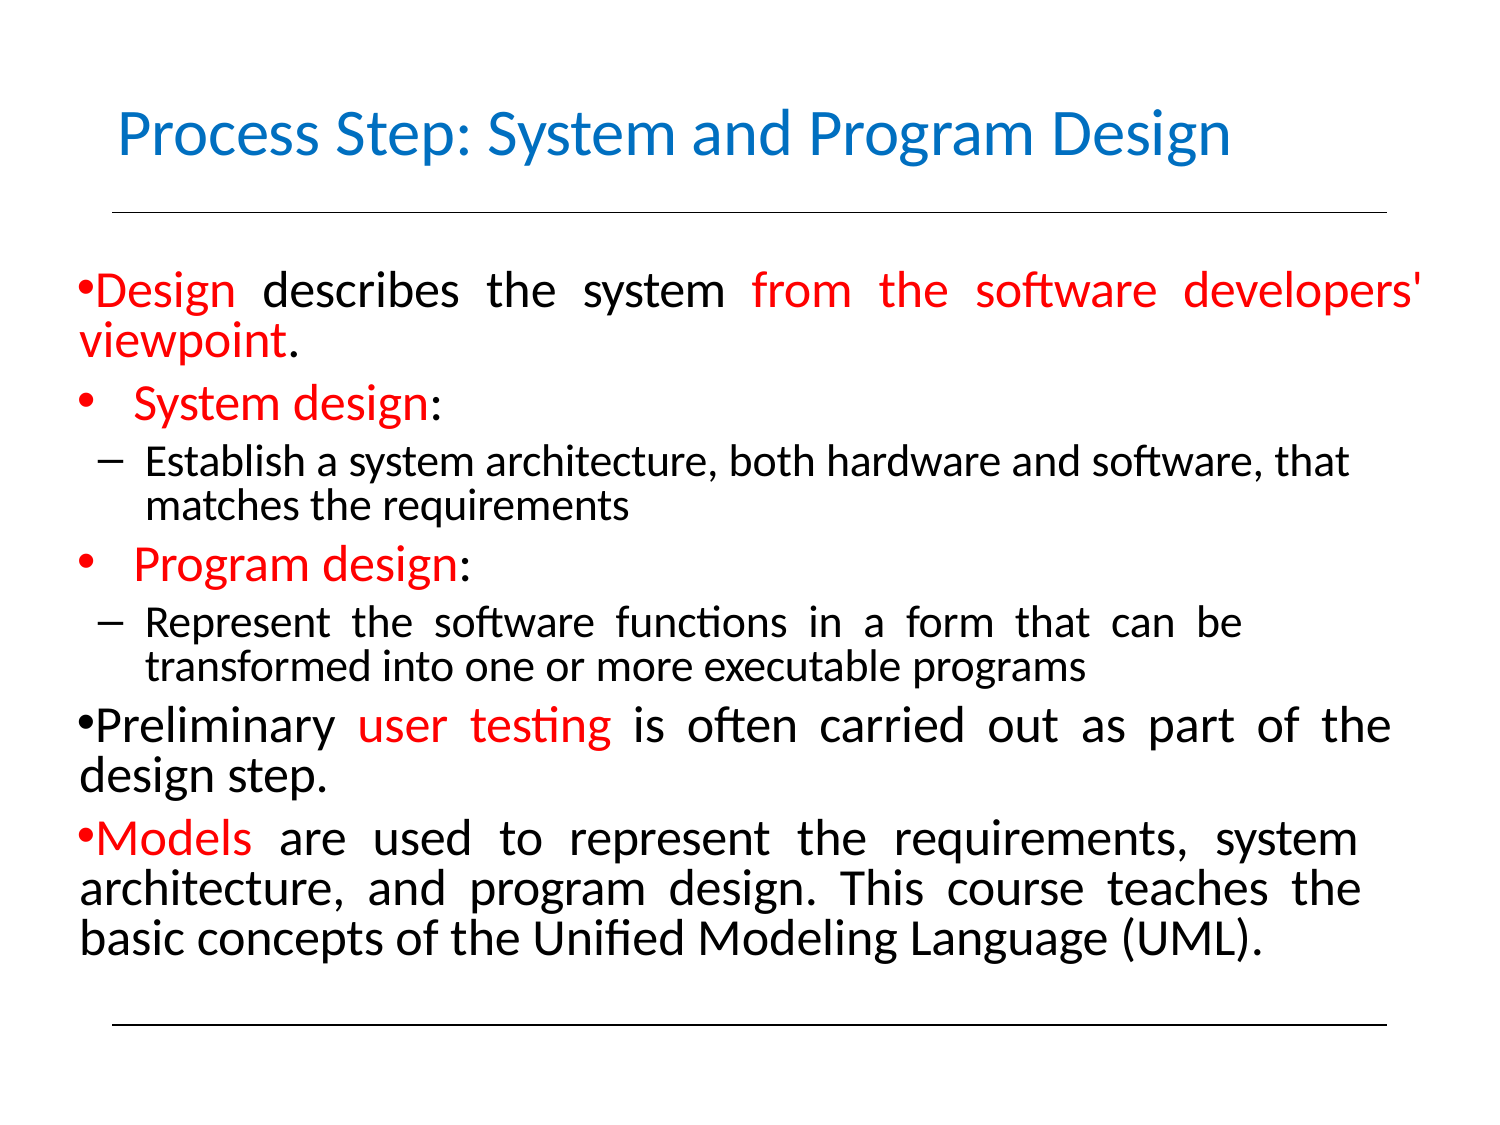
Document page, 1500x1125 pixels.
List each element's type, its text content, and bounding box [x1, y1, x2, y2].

text_box Design describes the system from the software developers' viewpoint. System design: Establish a system architecture, both hardware and software, that matches the requirements Program design: Represent the software functions in a form that can be transformed into one or more executable programs Preliminary user testing is often carried out as part of the design step. Models are used to represent the requirements, system architecture, and program design. This course teaches the basic concepts of the Uniﬁed Modeling Language (UML). [74, 253, 1450, 966]
title Process Step: System and Program Design [115, 86, 1425, 277]
